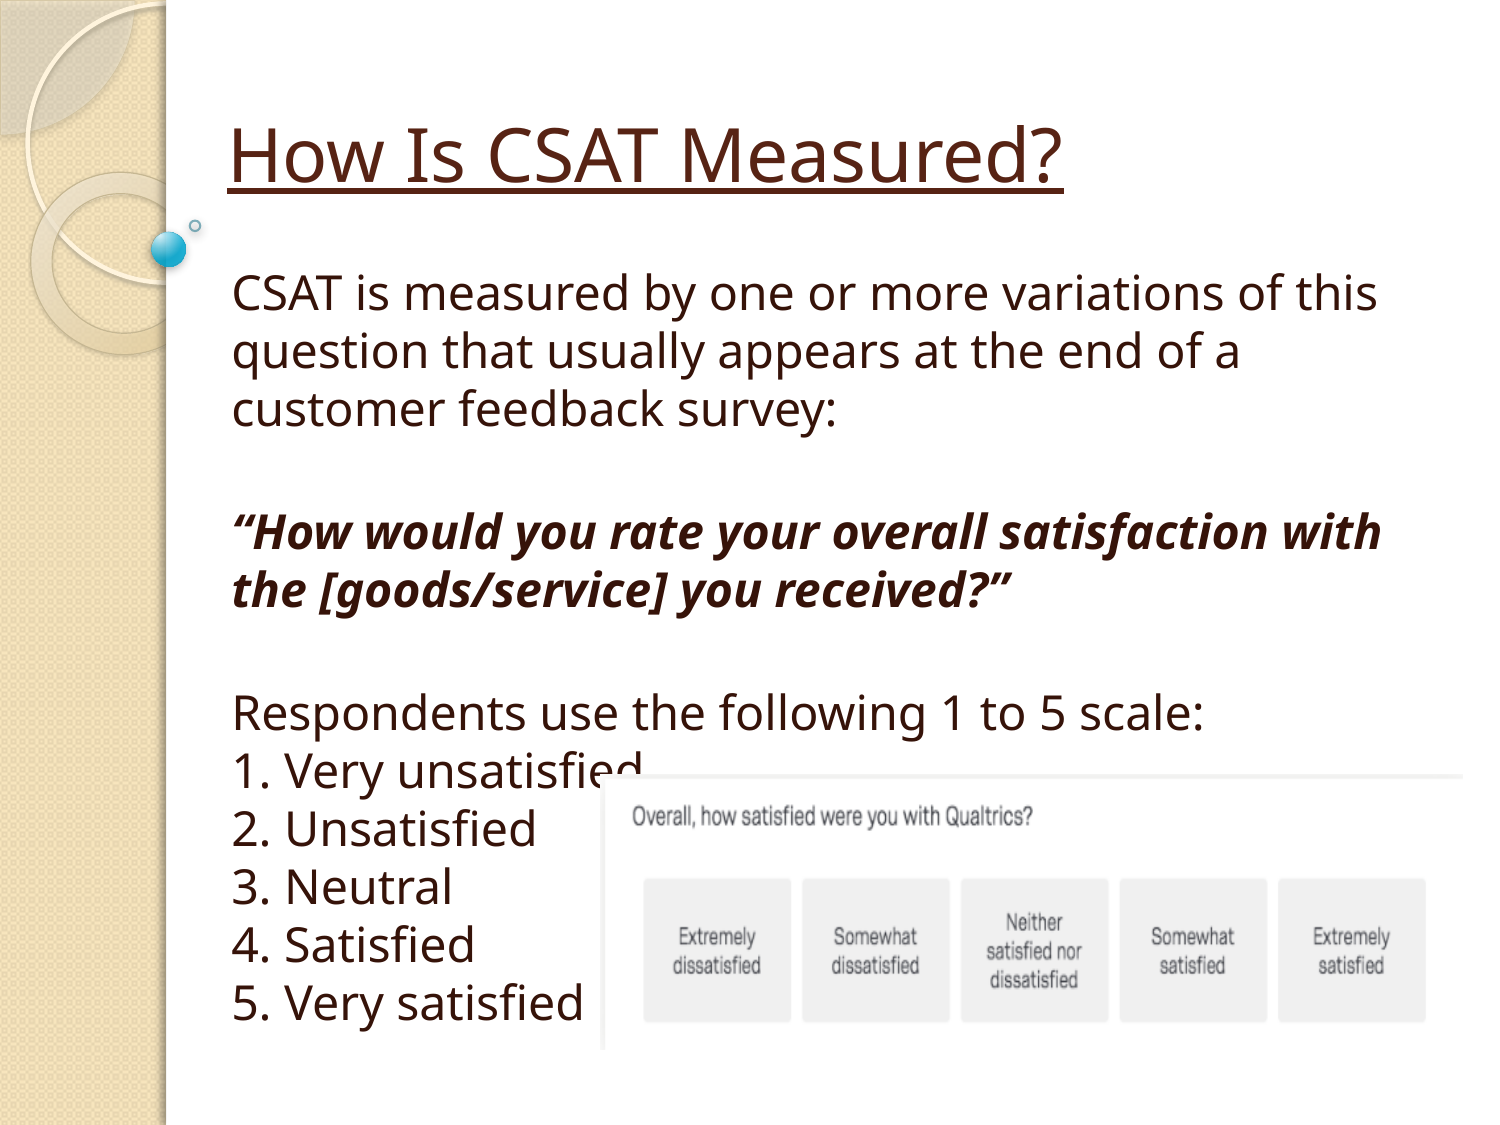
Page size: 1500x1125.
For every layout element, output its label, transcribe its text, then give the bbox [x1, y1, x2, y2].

picture [599, 774, 1463, 1051]
subtitle CSAT is measured by one or more variations of this question that usually appears at the end of a customer feedback survey: “How would you rate your overall satisfaction with the [goods/service] you received?” Respondents use the following 1 to 5 scale: 1. Very unsatisfied 2. Unsatisfied 3. Neutral 4. Satisfied 5. Very satisfied [212, 262, 1450, 1063]
title How Is CSAT Measured? [212, 37, 1450, 262]
